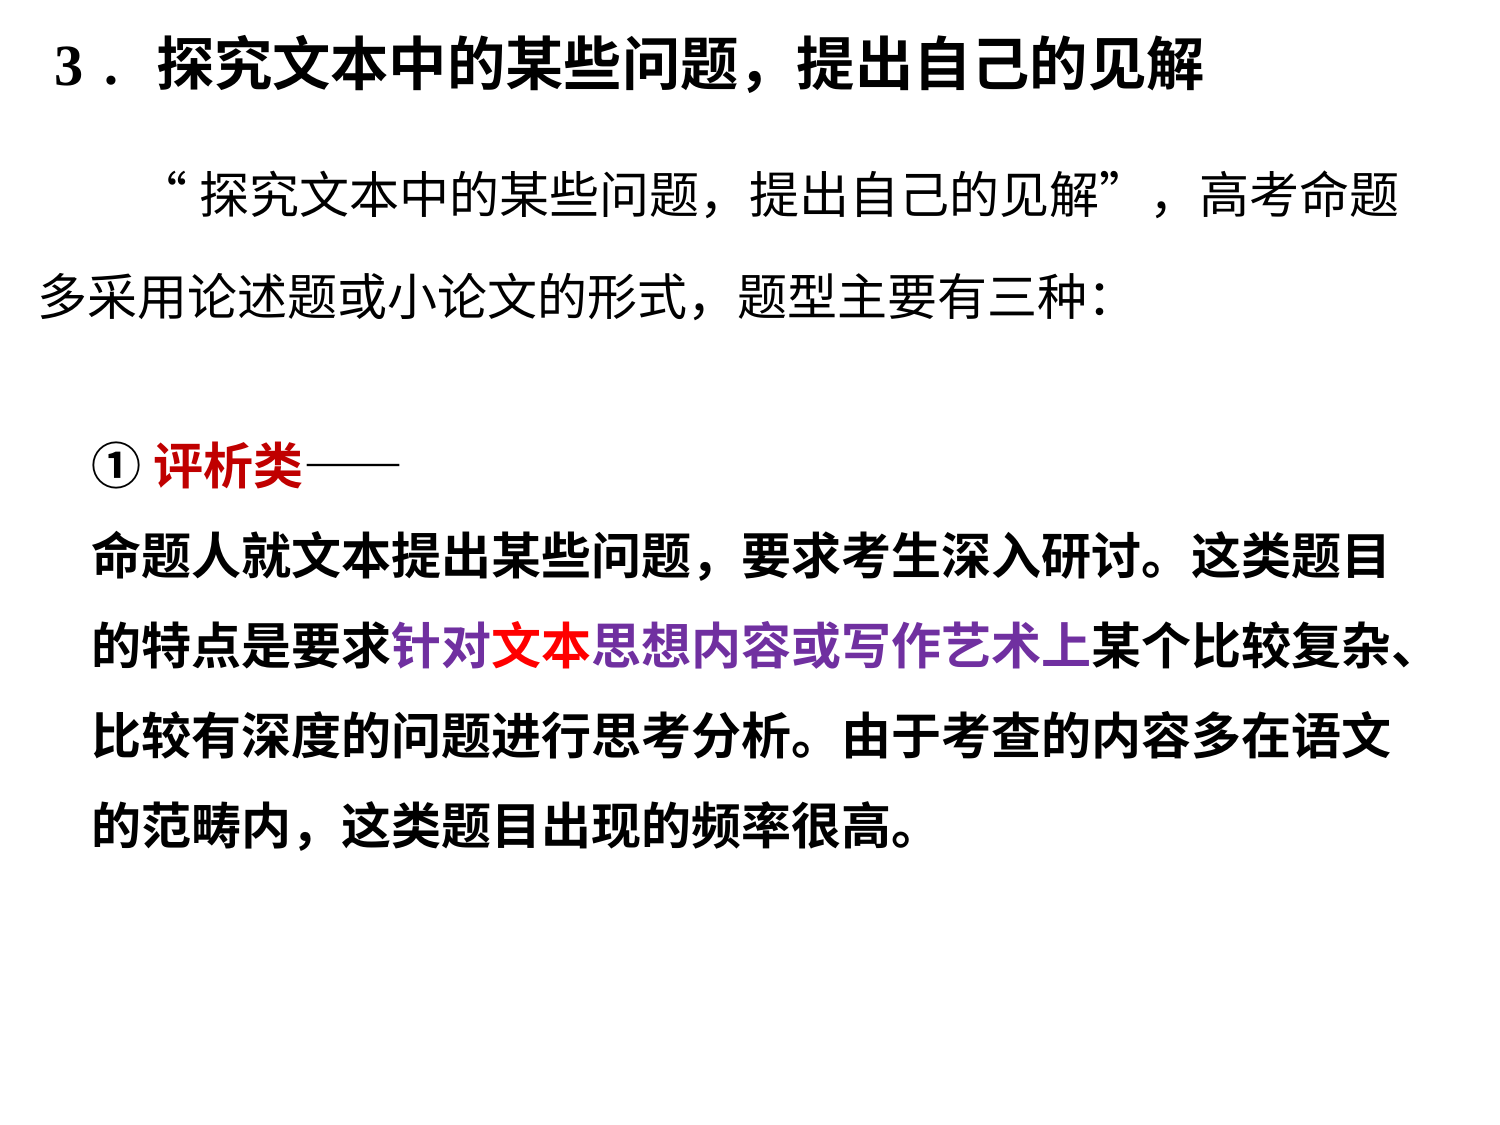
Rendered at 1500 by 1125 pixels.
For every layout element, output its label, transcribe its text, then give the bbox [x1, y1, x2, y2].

text_box ①评析类—— 命题人就文本提出某些问题，要求考生深入研讨。这类题目的特点是要求针对文本思想内容或写作艺术上某个比较复杂、比较有深度的问题进行思考分析。由于考查的内容多在语文的范畴内，这类题目出现的频率很高。 [76, 397, 1436, 862]
text_box 3．探究文本中的某些问题，提出自己的见解 [54, 42, 1205, 97]
text_box “探究文本中的某些问题，提出自己的见解”，高考命题 多采用论述题或小论文的形式，题型主要有三种： [37, 172, 1400, 446]
